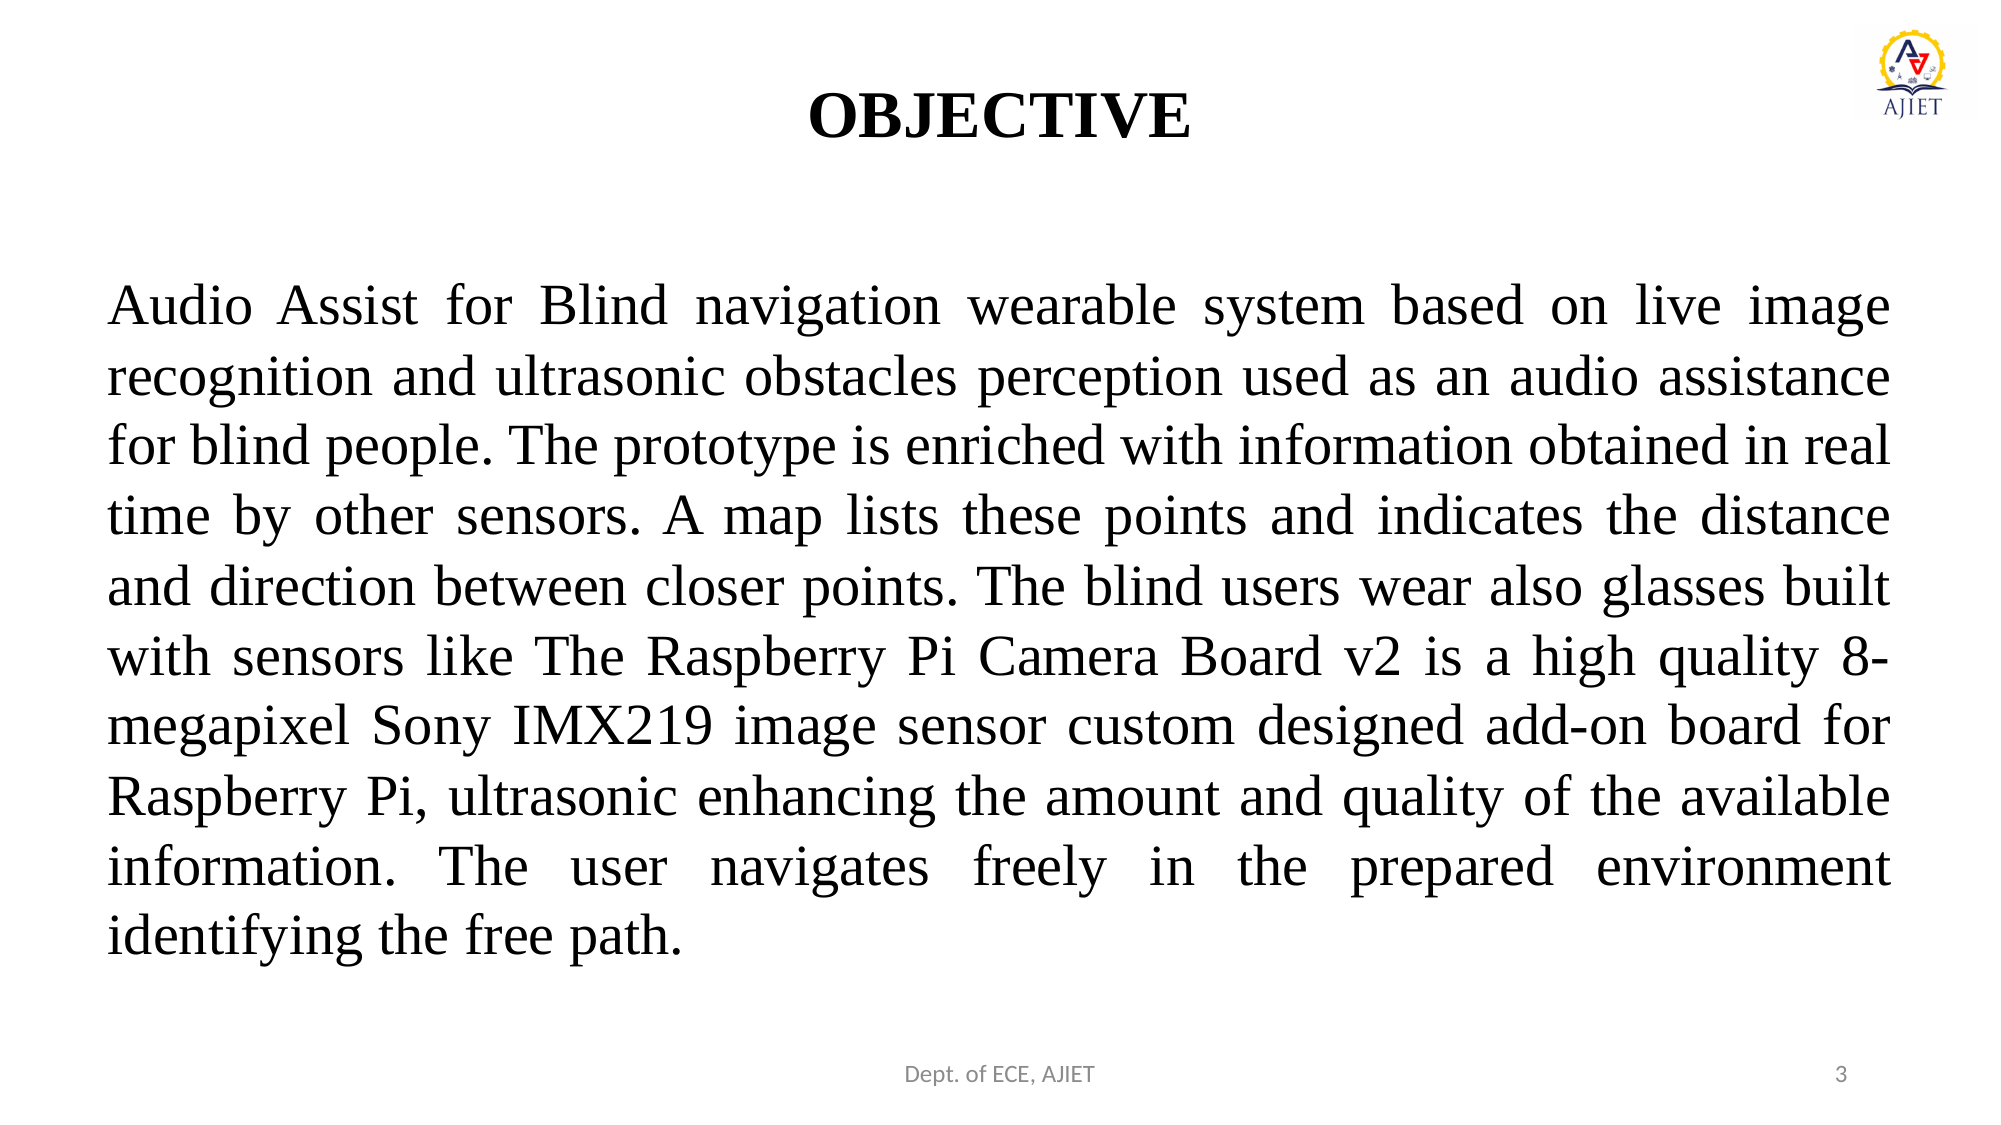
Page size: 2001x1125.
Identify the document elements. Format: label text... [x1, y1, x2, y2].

picture [1852, 24, 1979, 120]
slide_number 3 [1412, 1042, 1863, 1103]
footer Dept. of ECE, AJIET [662, 1042, 1338, 1103]
text_box Audio Assist for Blind navigation wearable system based on live image recognition and ultrasonic obstacles perception used as an audio assistance for blind people. The prototype is enriched with information obtained in real time by other sensors. A map lists these points and indicates the distance and direction between closer points. The blind users wear also glasses built with sensors like The Raspberry Pi Camera Board v2 is a high quality 8-megapixel Sony IMX219 image sensor custom designed add-on board for Raspberry Pi, ultrasonic enhancing the amount and quality of the available information. The user navigates freely in the prepared environment identifying the free path. [92, 259, 1907, 974]
text_box OBJECTIVE [500, 63, 1500, 159]
